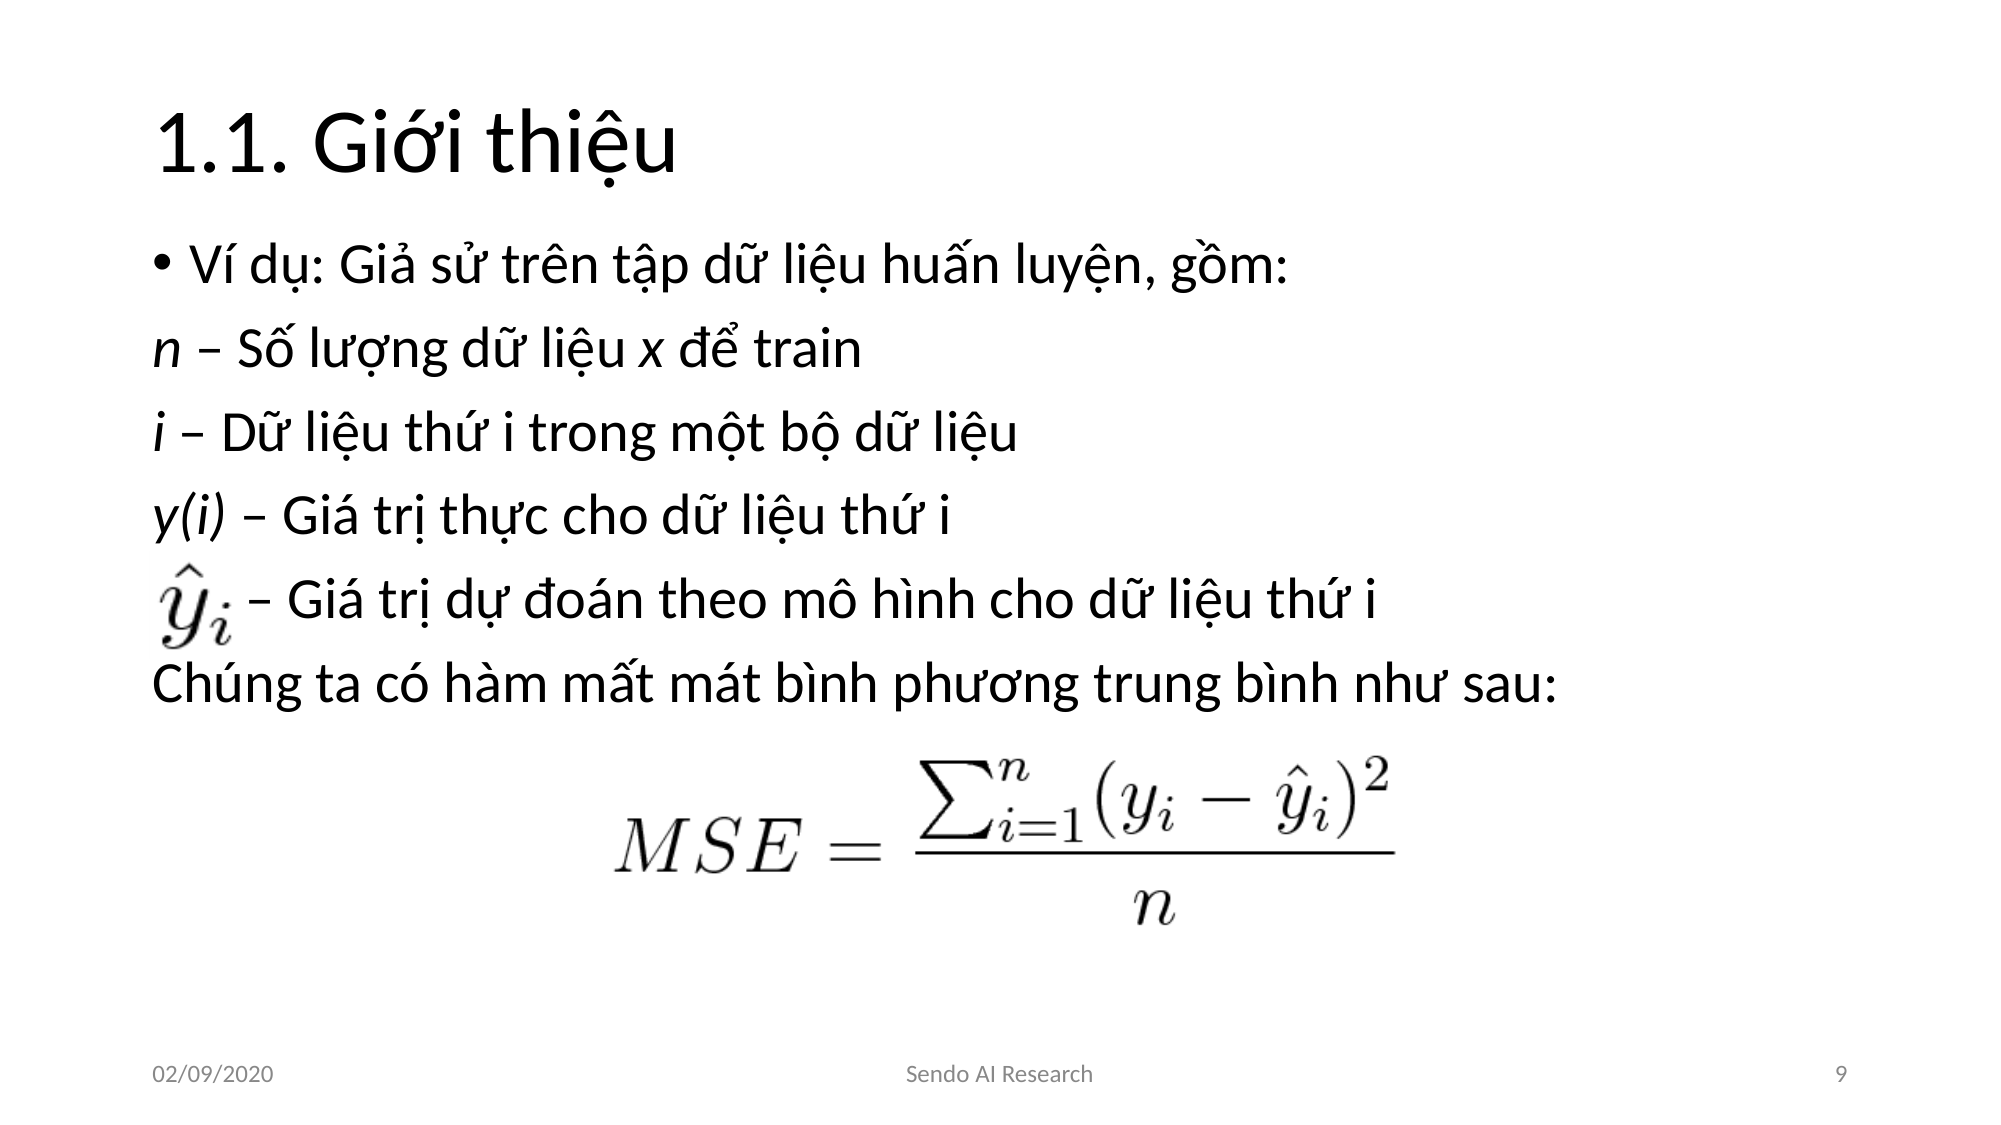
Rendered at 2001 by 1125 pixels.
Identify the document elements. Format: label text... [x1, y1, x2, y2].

footer Sendo AI Research [662, 1042, 1338, 1103]
list Ví dụ: Giả sử trên tập dữ liệu huấn luyện, gồm: n – Số lượng dữ liệu x để train i – Dữ liệu thứ i trong một bộ dữ liệu y(i) – Giá trị thực cho dữ liệu thứ i – Giá trị dự đoán theo mô hình cho dữ liệu thứ i Chúng ta có hàm mất mát bình phương trung bình như sau: [137, 226, 1863, 1014]
slide_number ‹#› [1412, 1042, 1863, 1103]
picture [148, 551, 240, 659]
picture [598, 741, 1402, 933]
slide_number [137, 1042, 588, 1103]
title 1.1. Giới thiệu [137, 59, 1863, 226]
